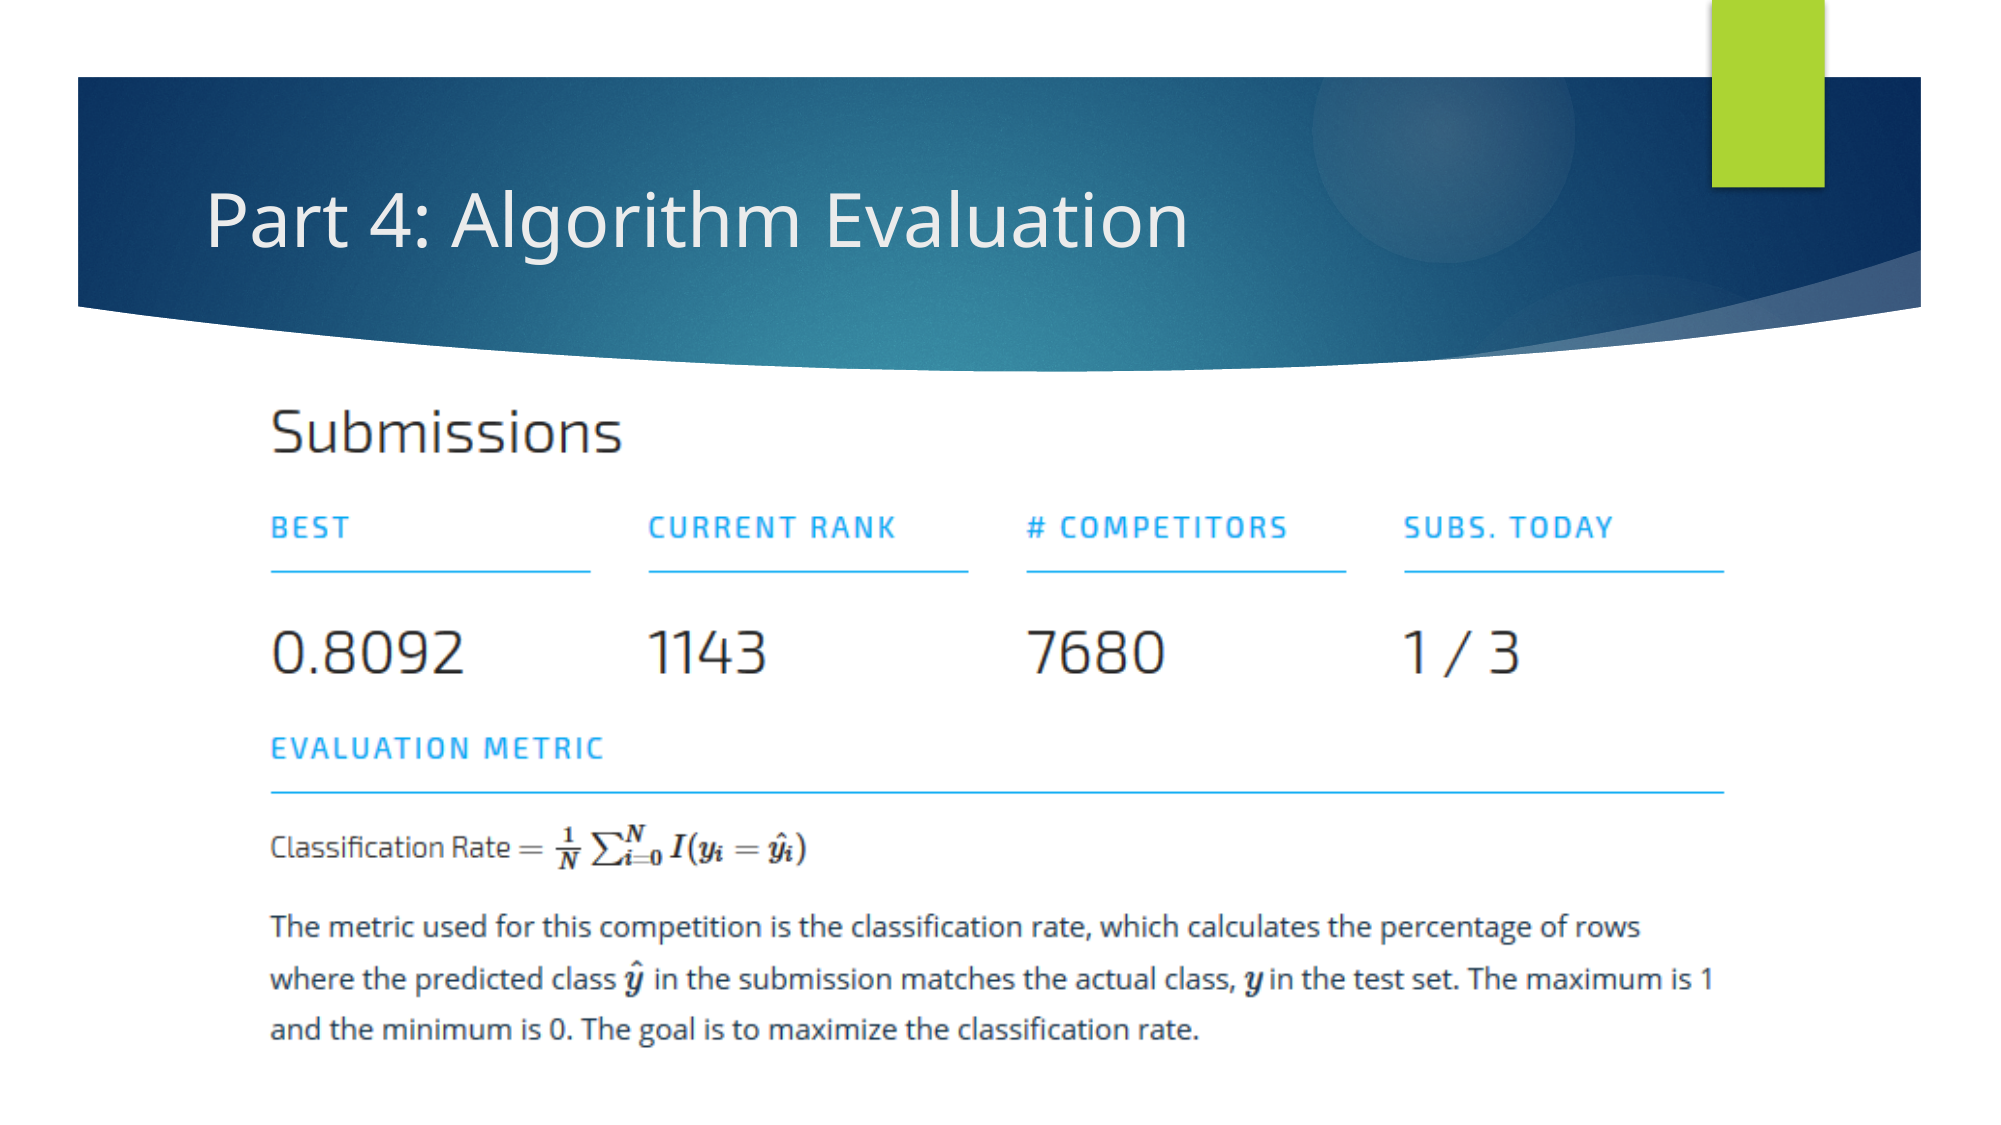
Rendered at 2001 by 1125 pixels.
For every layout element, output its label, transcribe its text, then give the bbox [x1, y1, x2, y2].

picture [256, 393, 1744, 1076]
title Part 4: Algorithm Evaluation [189, 159, 1627, 276]
